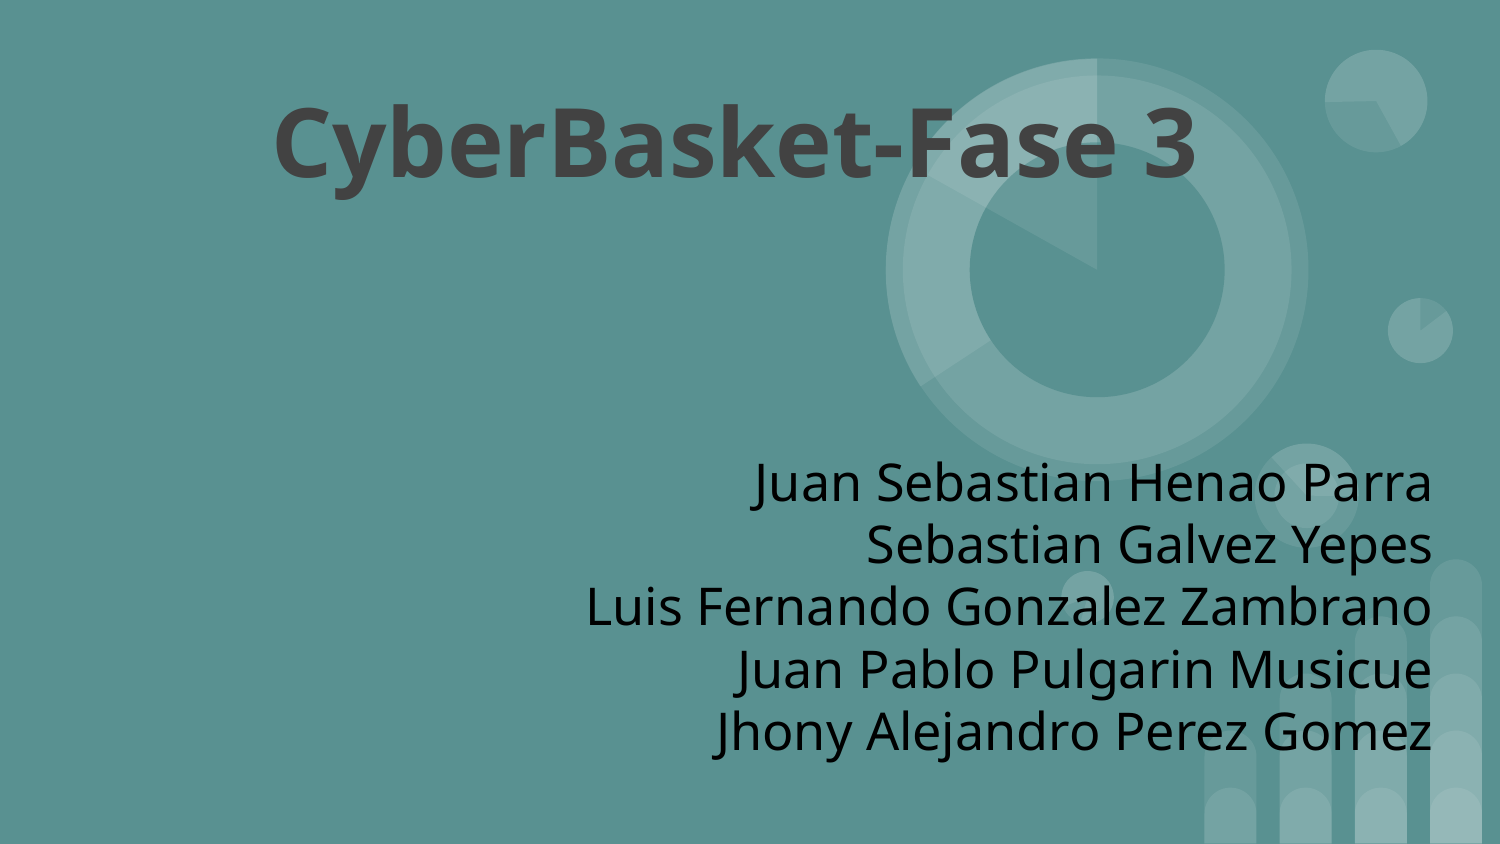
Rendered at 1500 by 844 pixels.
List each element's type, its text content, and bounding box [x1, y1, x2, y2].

title CyberBasket-Fase 3 [35, 44, 1434, 217]
subtitle Juan Sebastian Henao Parra Sebastian Galvez Yepes Luis Fernando Gonzalez Zambrano Juan Pablo Pulgarin Musicue Jhony Alejandro Perez Gomez [51, 434, 1449, 776]
